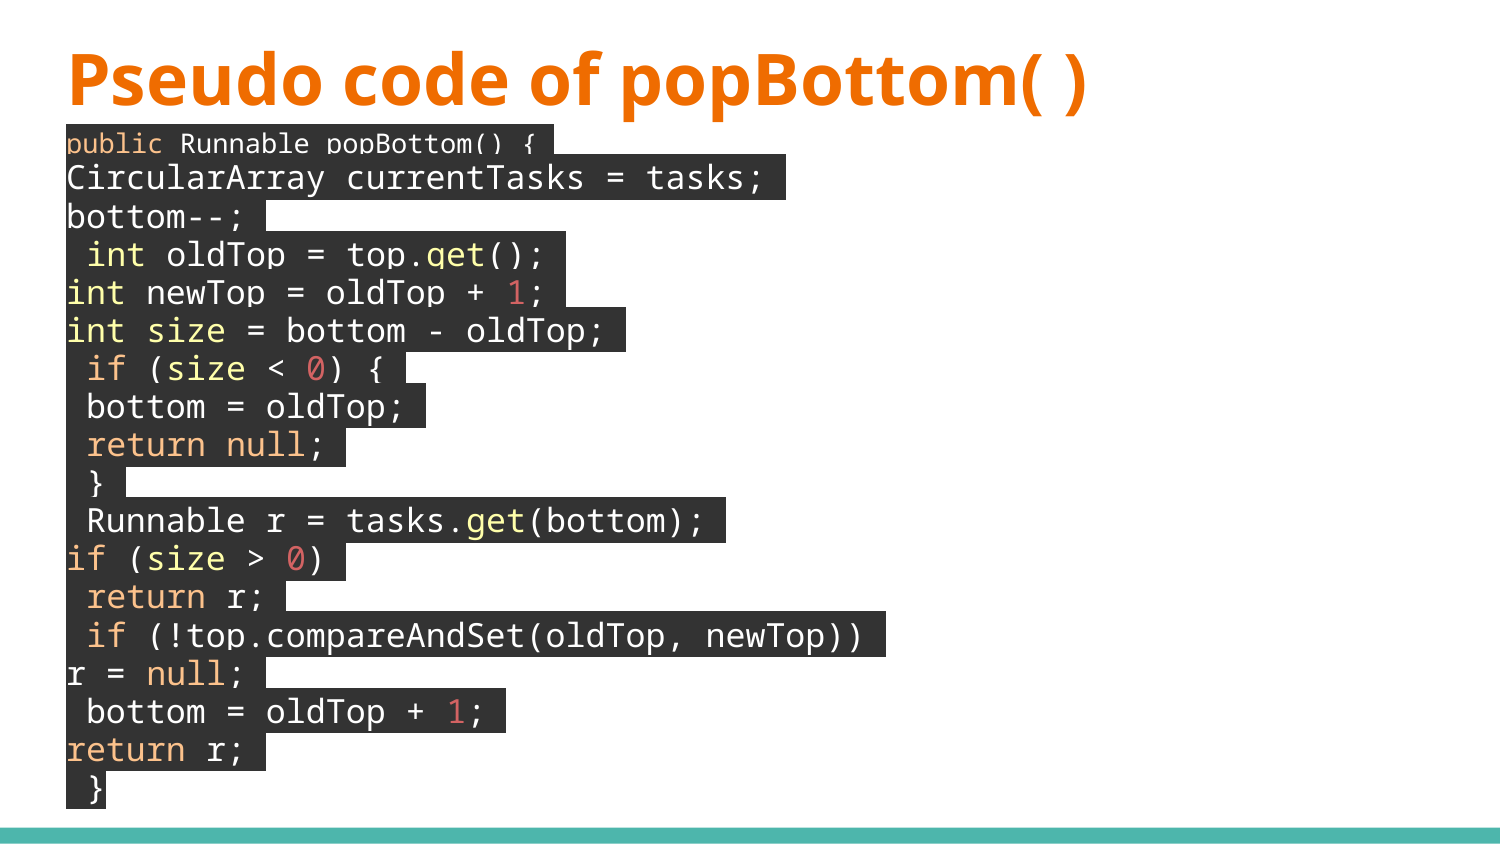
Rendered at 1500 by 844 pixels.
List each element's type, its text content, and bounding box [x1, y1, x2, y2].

list public Runnable popBottom() { CircularArray currentTasks = tasks; bottom--; int oldTop = top.get(); int newTop = oldTop + 1; int size = bottom - oldTop; if (size < 0) { bottom = oldTop; return null; } Runnable r = tasks.get(bottom); if (size > 0) return r; if (!top.compareAndSet(oldTop, newTop)) r = null; bottom = oldTop + 1; return r; } [51, 113, 1449, 811]
title Pseudo code of popBottom( ) [51, 18, 1449, 113]
